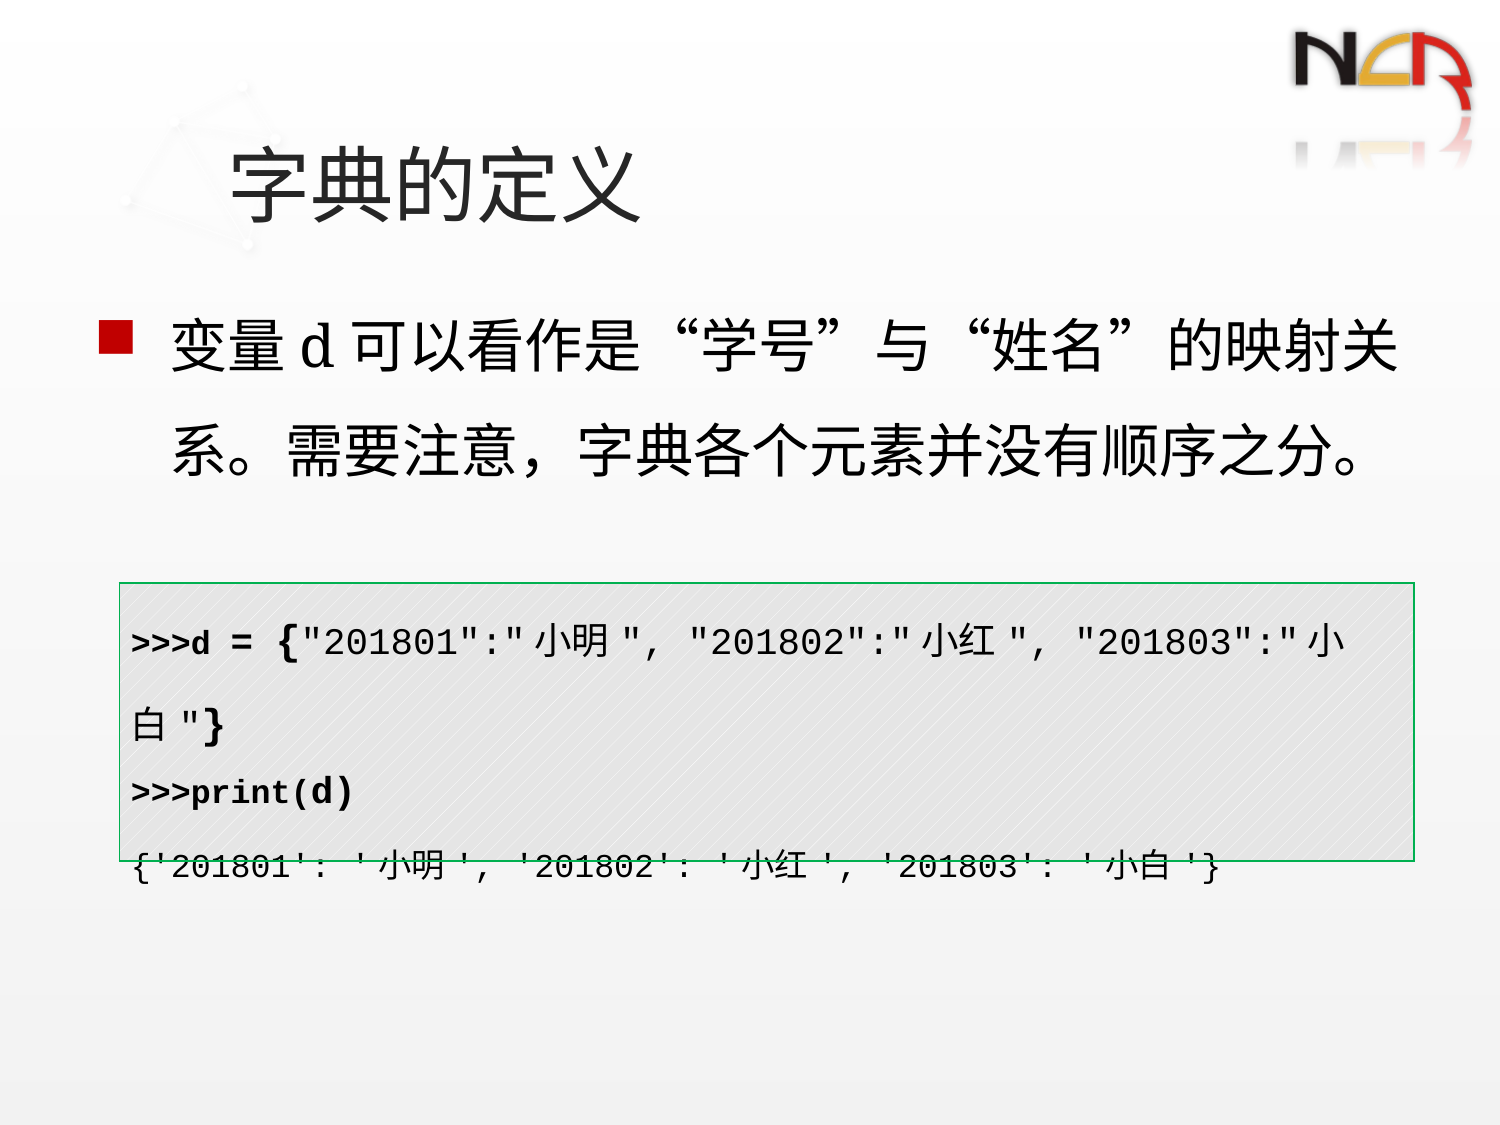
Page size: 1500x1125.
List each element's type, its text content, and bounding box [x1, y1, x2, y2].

text_box 字典的定义 [318, 125, 1388, 241]
text_box 变量d可以看作是“学号”与“姓名”的映射关系。需要注意，字典各个元素并没有顺序之分。 [79, 267, 1415, 492]
picture [111, 64, 314, 268]
table_header >>>d = {"201801":"小明", "201802":"小红", "201803":"小白"} >>>print(d) {'201801': '小明', '201802': '小红', '201803': '小白'} [120, 584, 1413, 860]
picture [1281, 0, 1488, 229]
